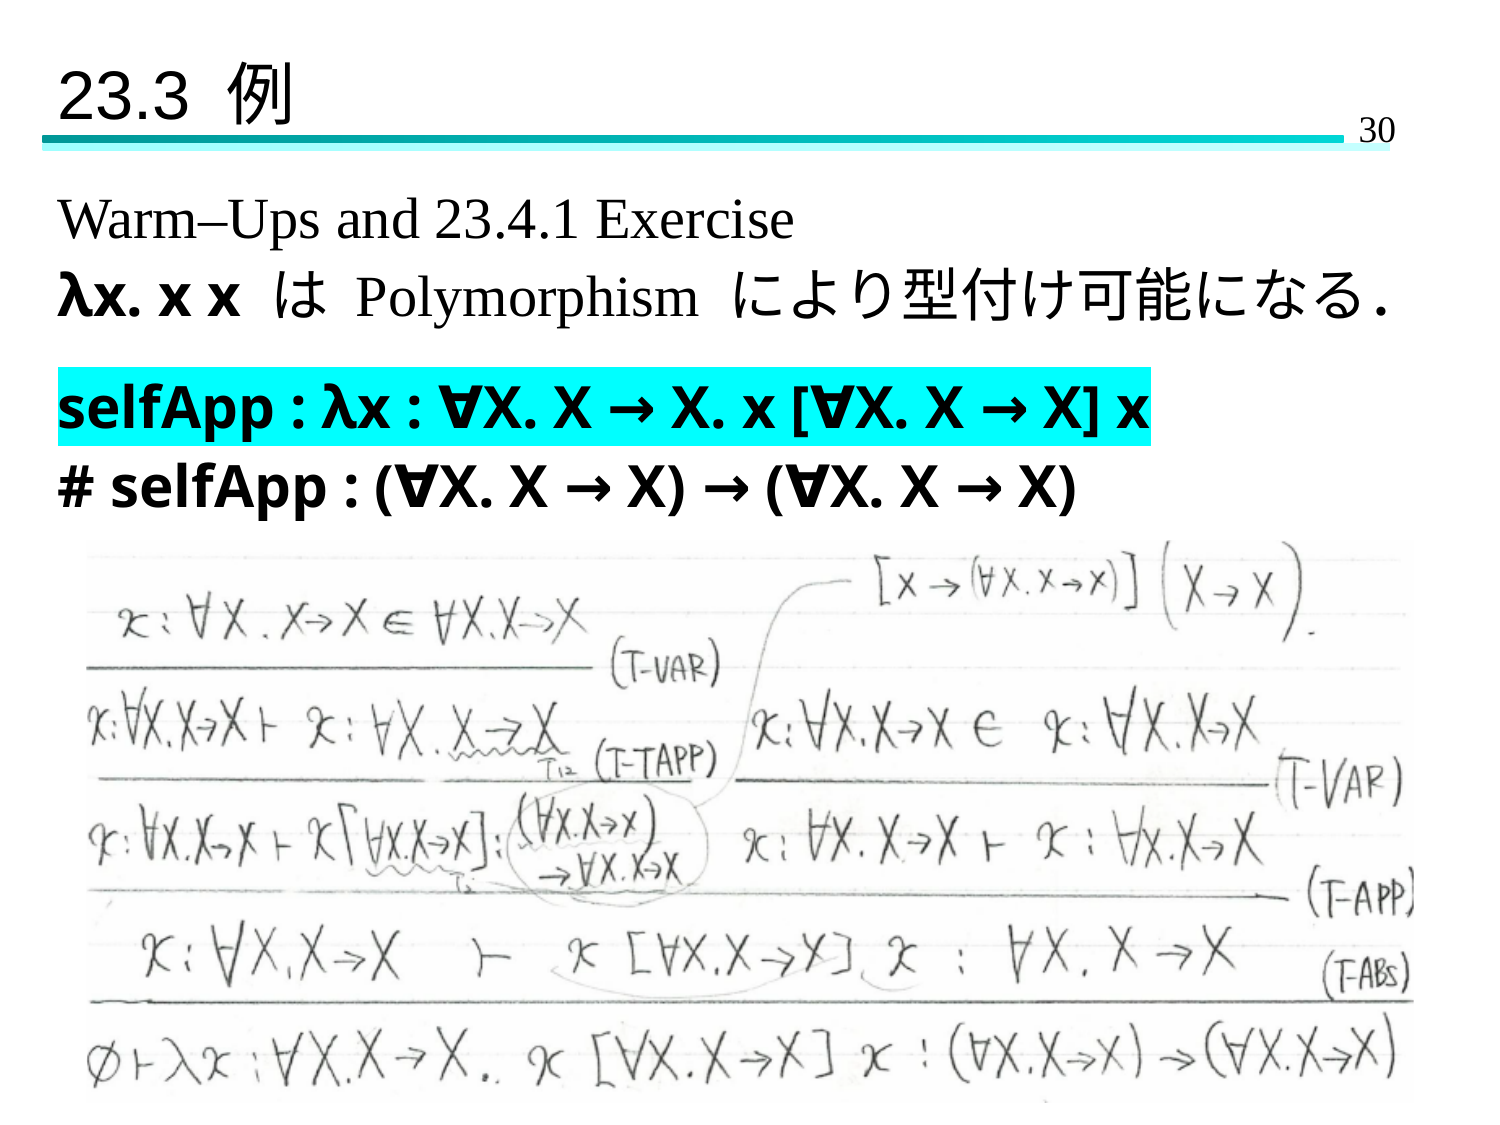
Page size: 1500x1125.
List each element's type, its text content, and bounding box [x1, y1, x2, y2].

list Warm–Ups and 23.4.1 Exercise λx. x x は Polymorphism により型付け可能になる． selfApp : λx : ∀X. X → X. x [∀X. X → X] x # selfApp : (∀X. X → X) → (∀X. X → X) [42, 180, 1458, 1080]
picture [86, 540, 1414, 1103]
title 23.3 例 [42, 22, 1458, 173]
